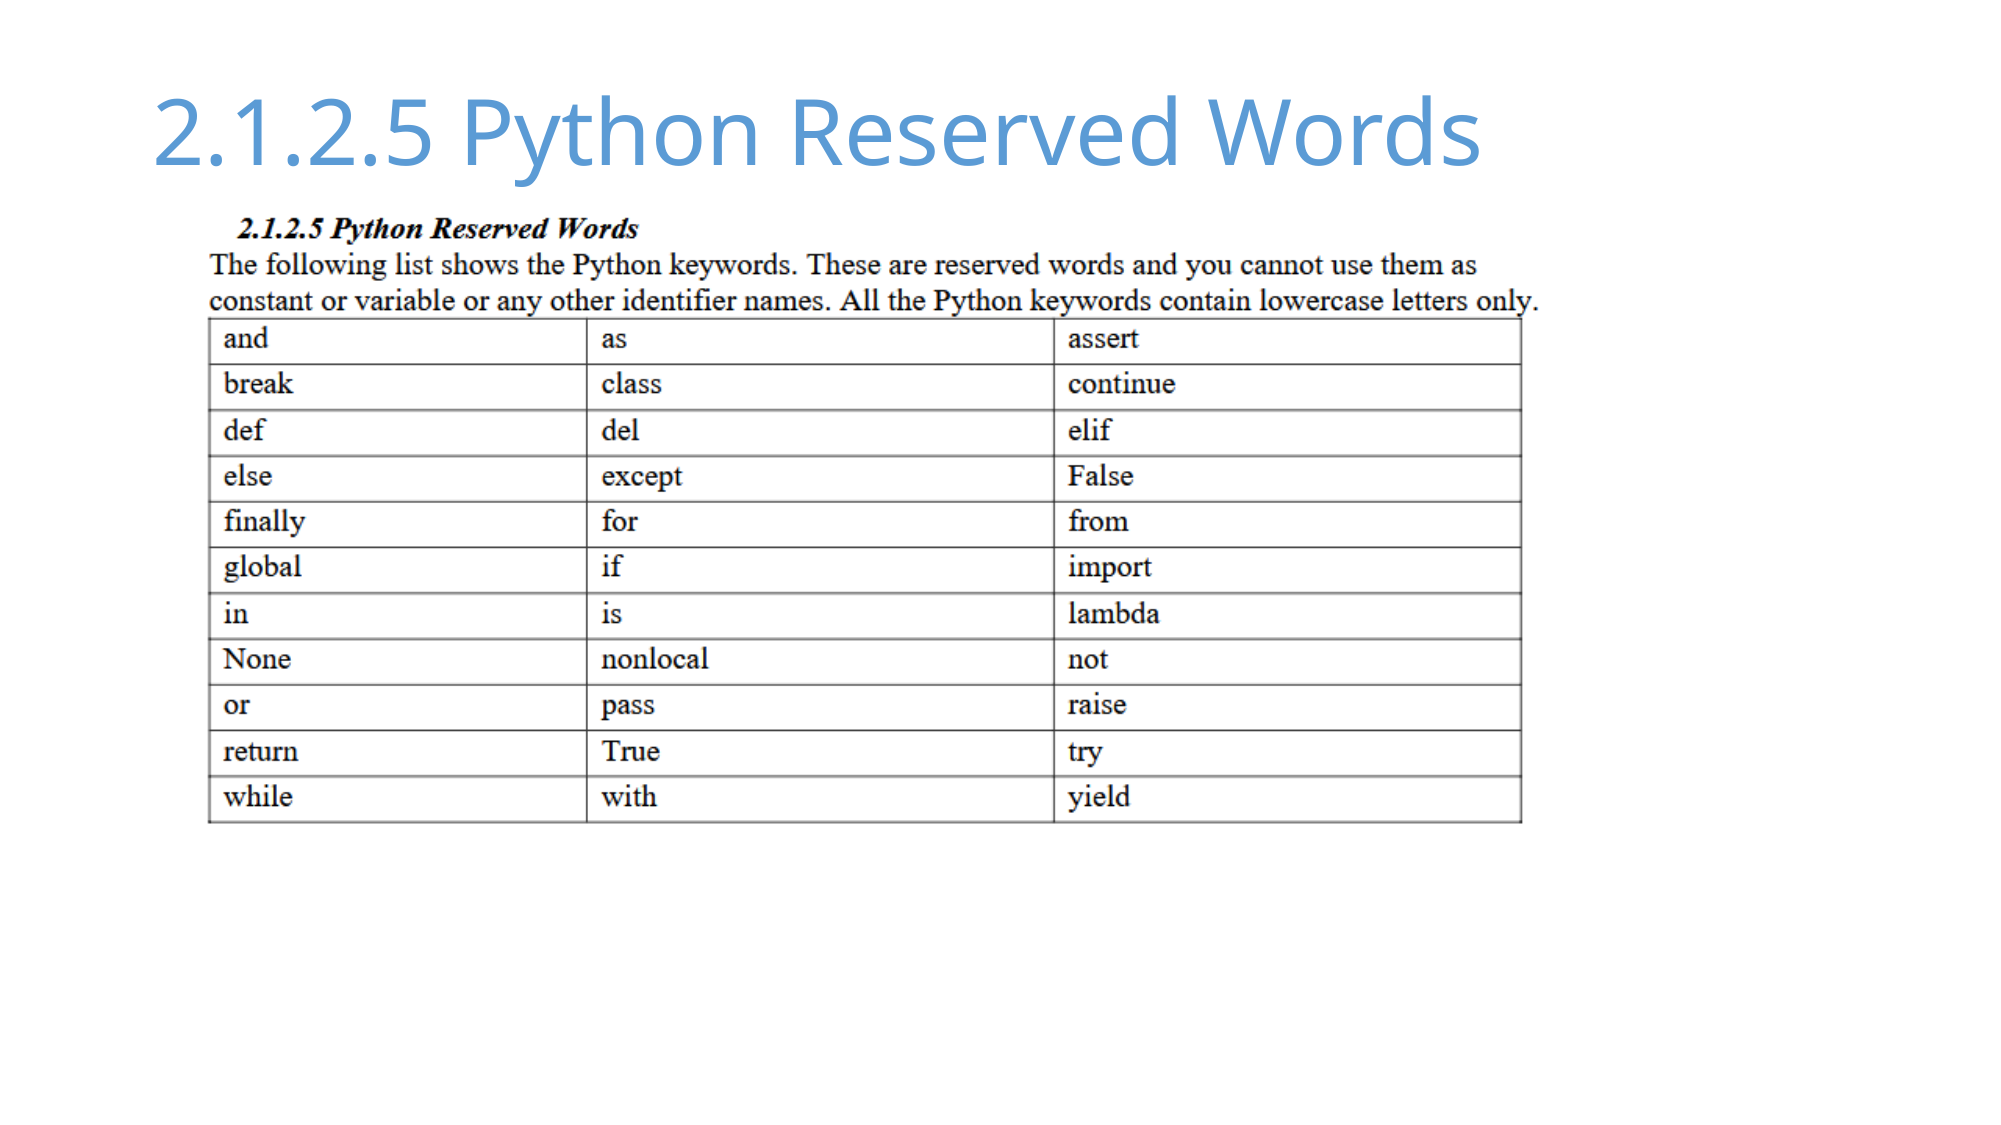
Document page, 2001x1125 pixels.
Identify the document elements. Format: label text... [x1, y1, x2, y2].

title 2.1.2.5 Python Reserved Words [137, 59, 1863, 213]
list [180, 212, 1571, 866]
